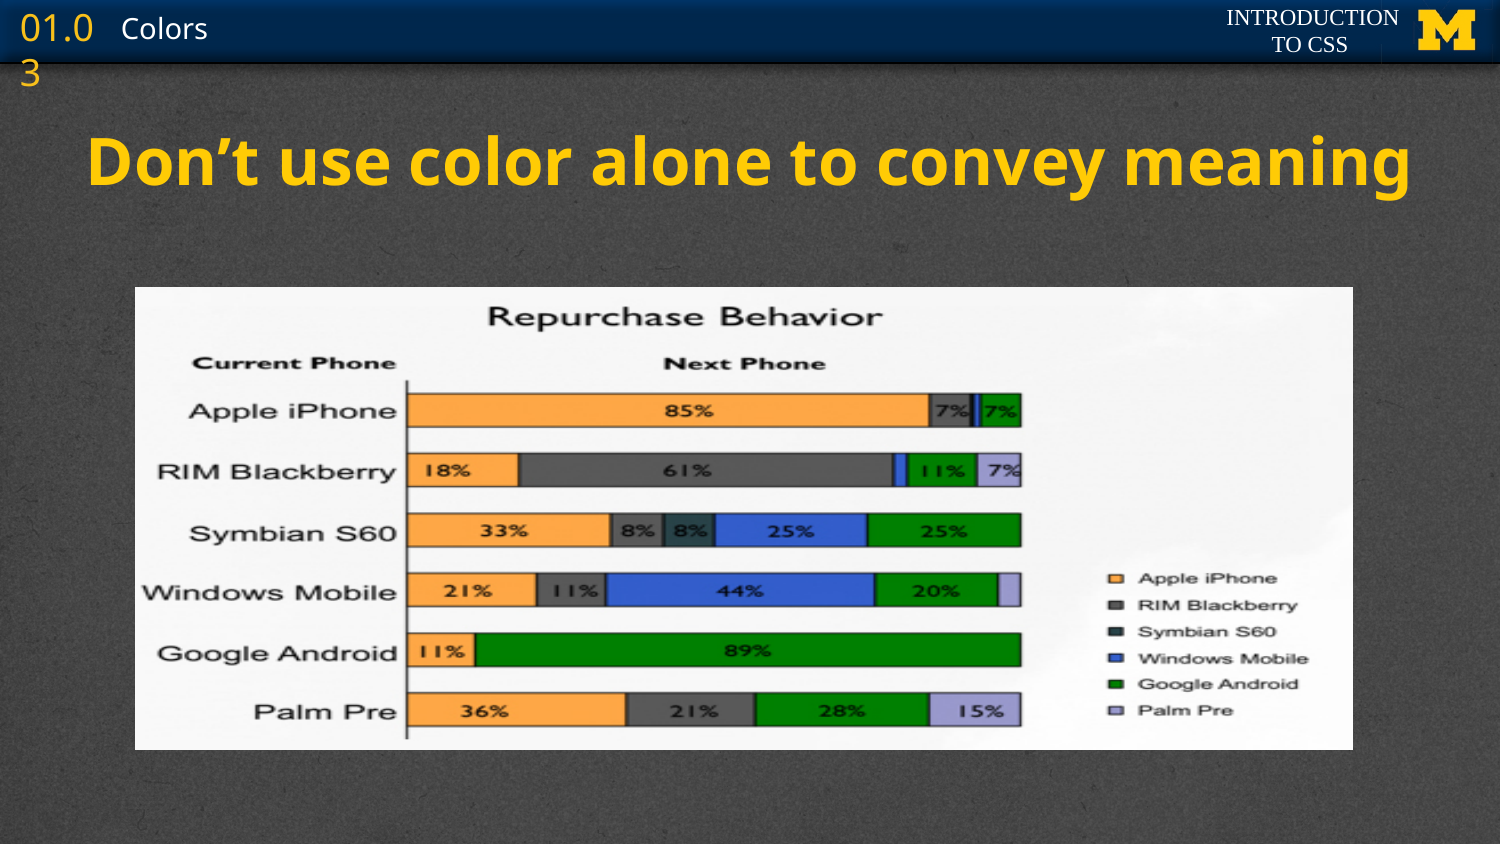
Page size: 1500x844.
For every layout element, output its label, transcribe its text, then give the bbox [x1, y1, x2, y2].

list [41, 287, 1447, 750]
title Don’t use color alone to convey meaning [58, 111, 1443, 227]
picture [0, 0, 1500, 844]
